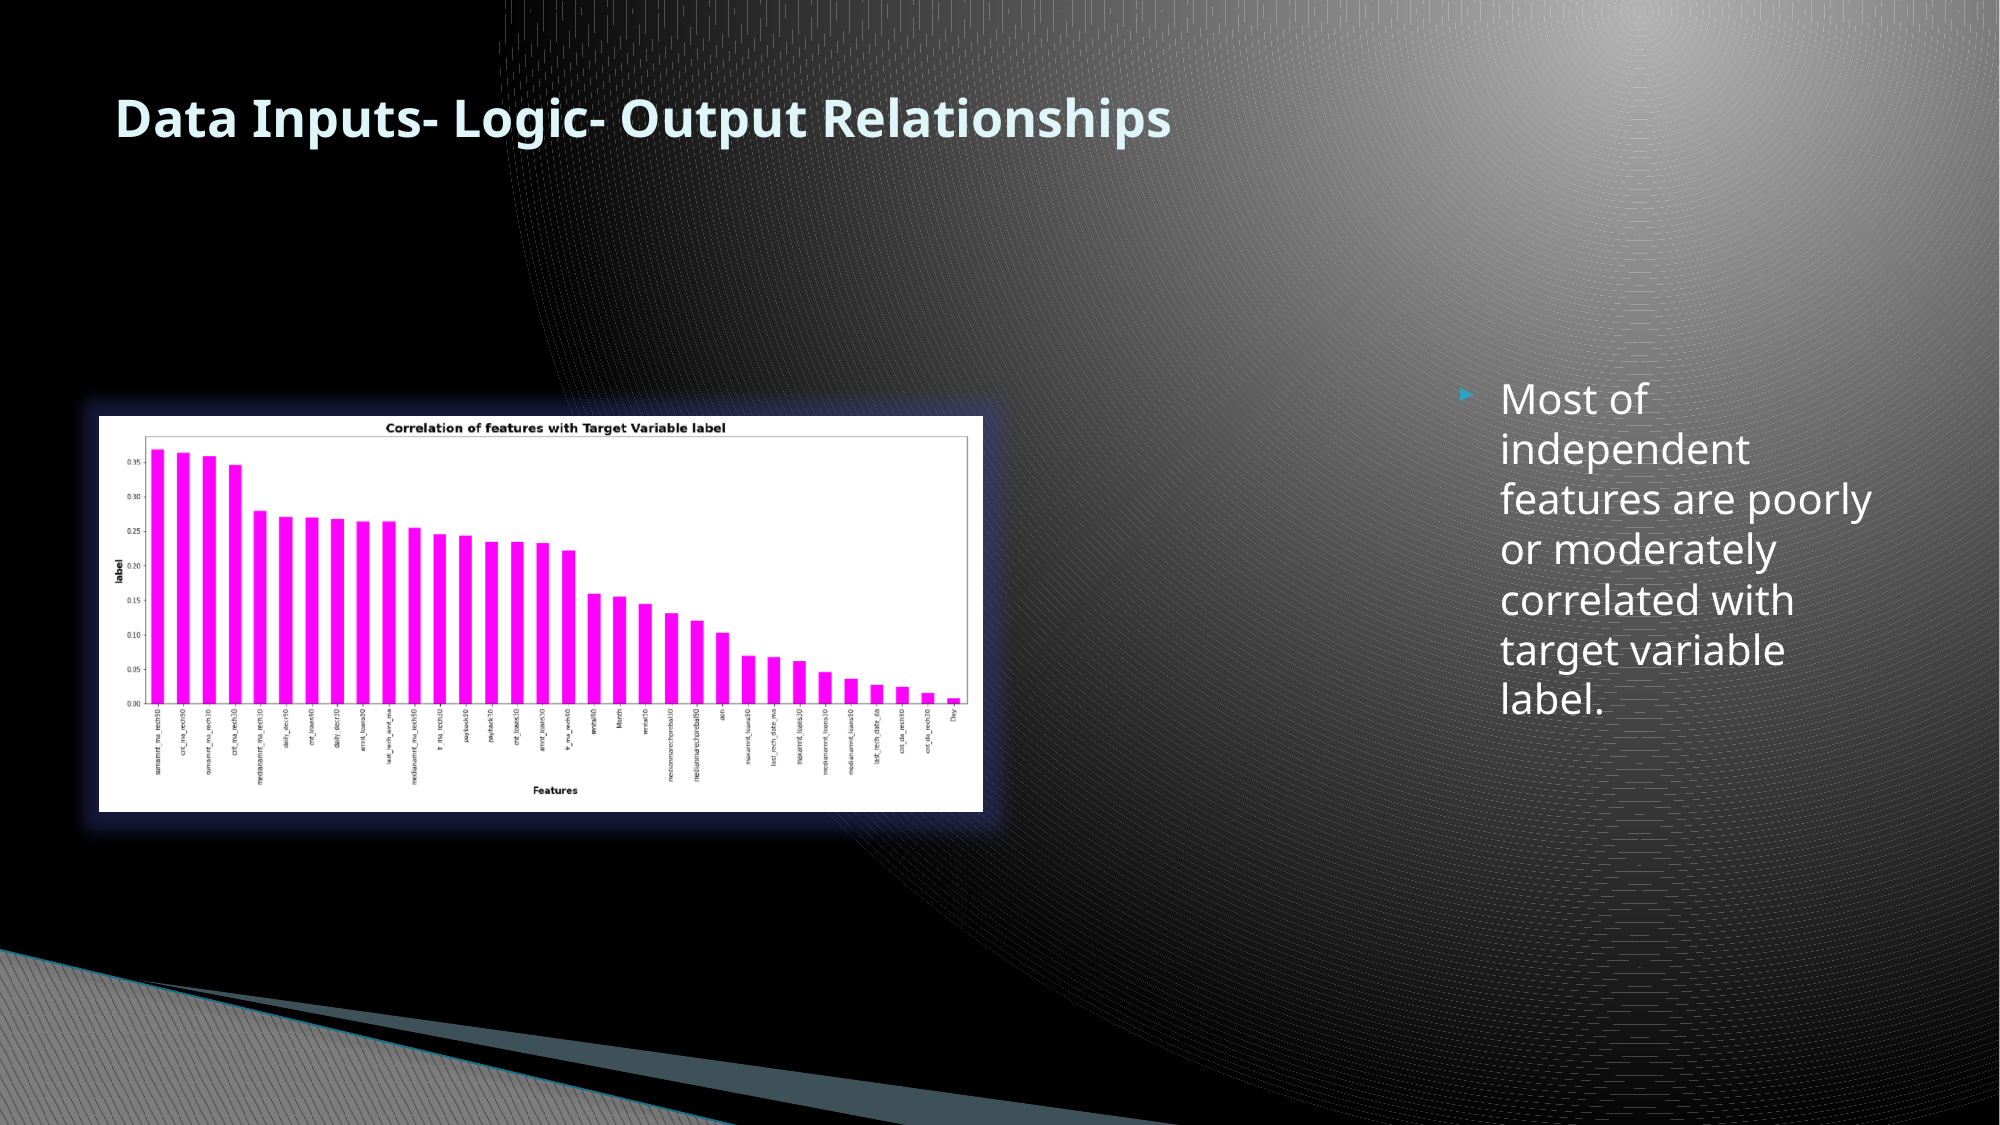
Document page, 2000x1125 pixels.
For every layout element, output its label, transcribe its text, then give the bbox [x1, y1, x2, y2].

title Data Inputs- Logic- Output Relationships [99, 45, 1900, 233]
picture [0, 952, 724, 1125]
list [99, 416, 984, 813]
list Most of independent features are poorly or moderately correlated with target variable label. [1425, 365, 1905, 962]
